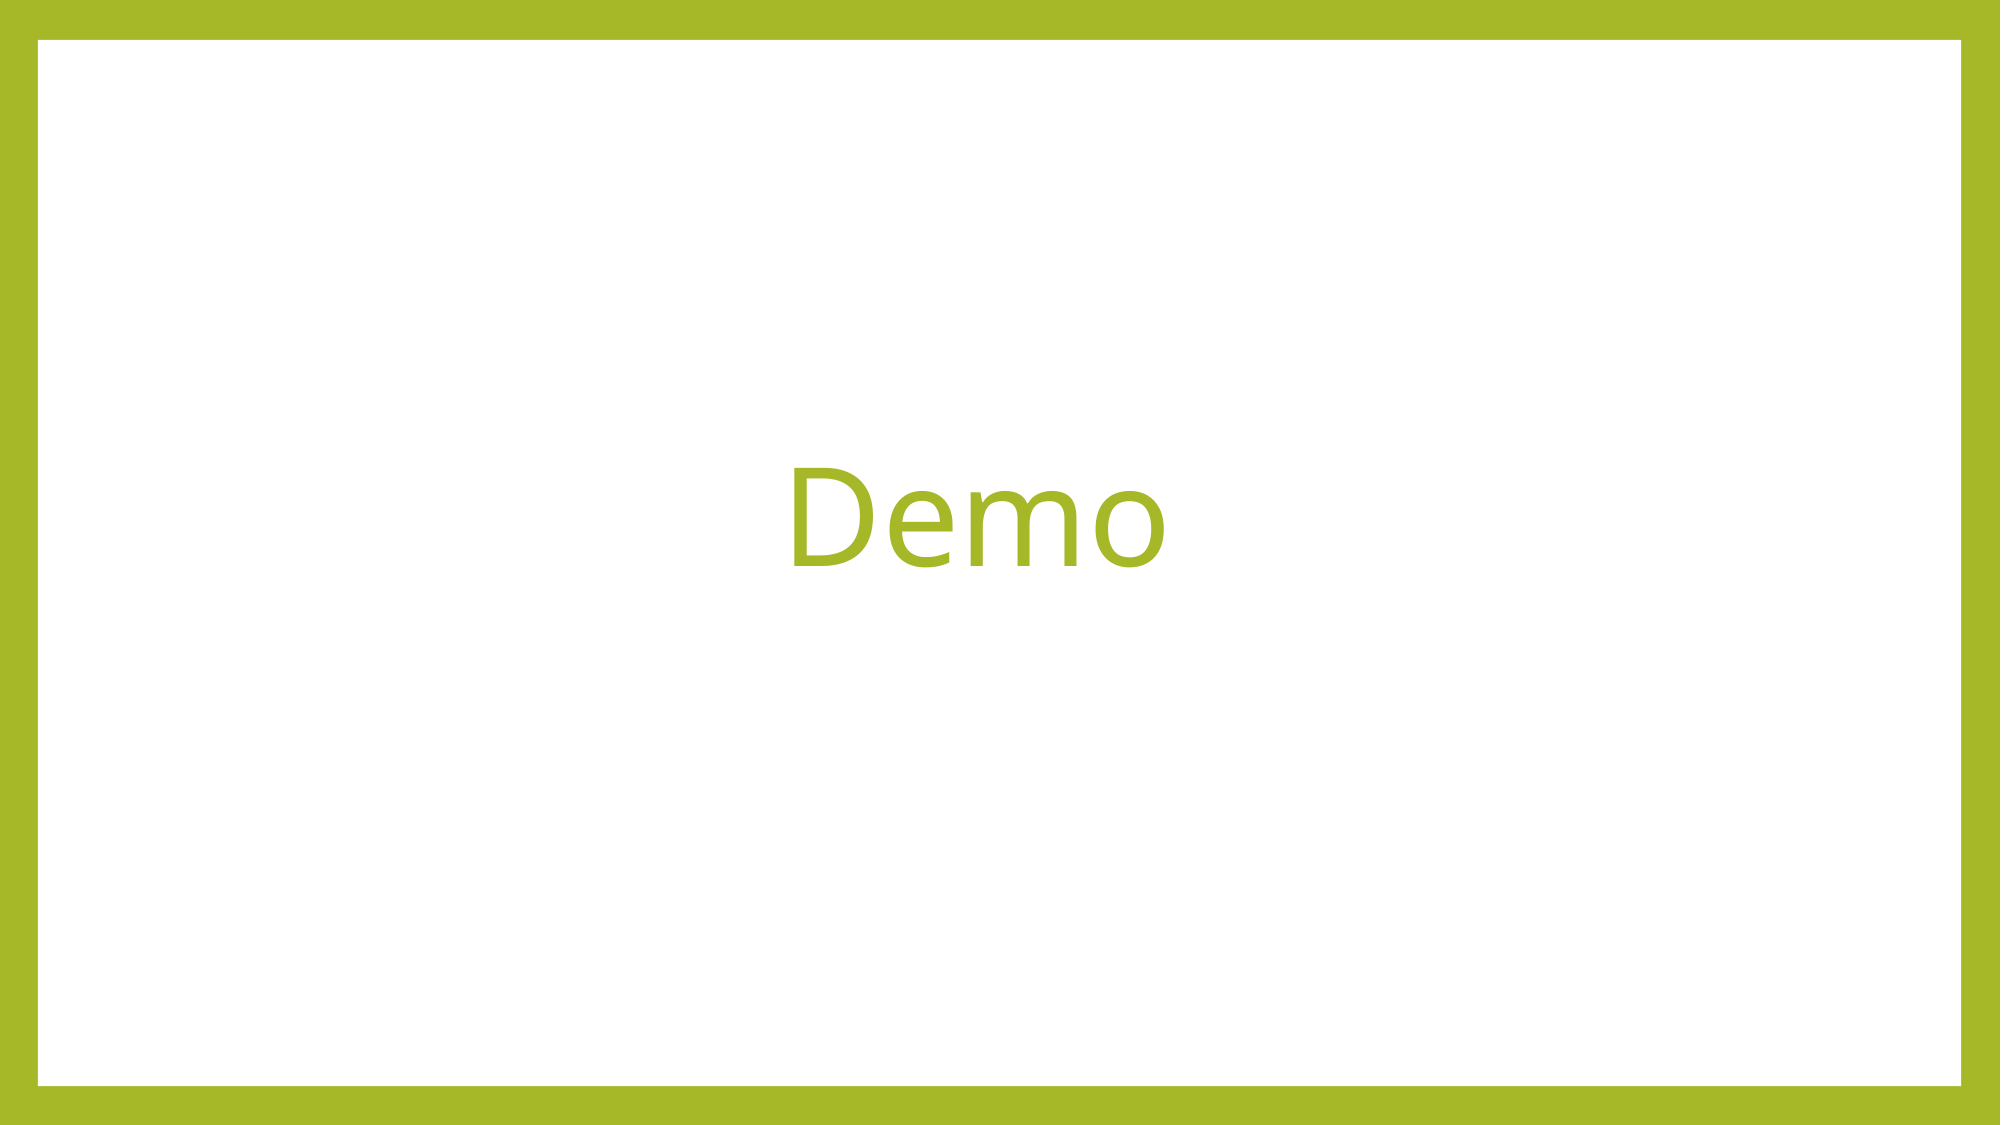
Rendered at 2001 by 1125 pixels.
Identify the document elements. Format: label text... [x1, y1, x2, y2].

title Demo [166, 410, 1787, 634]
